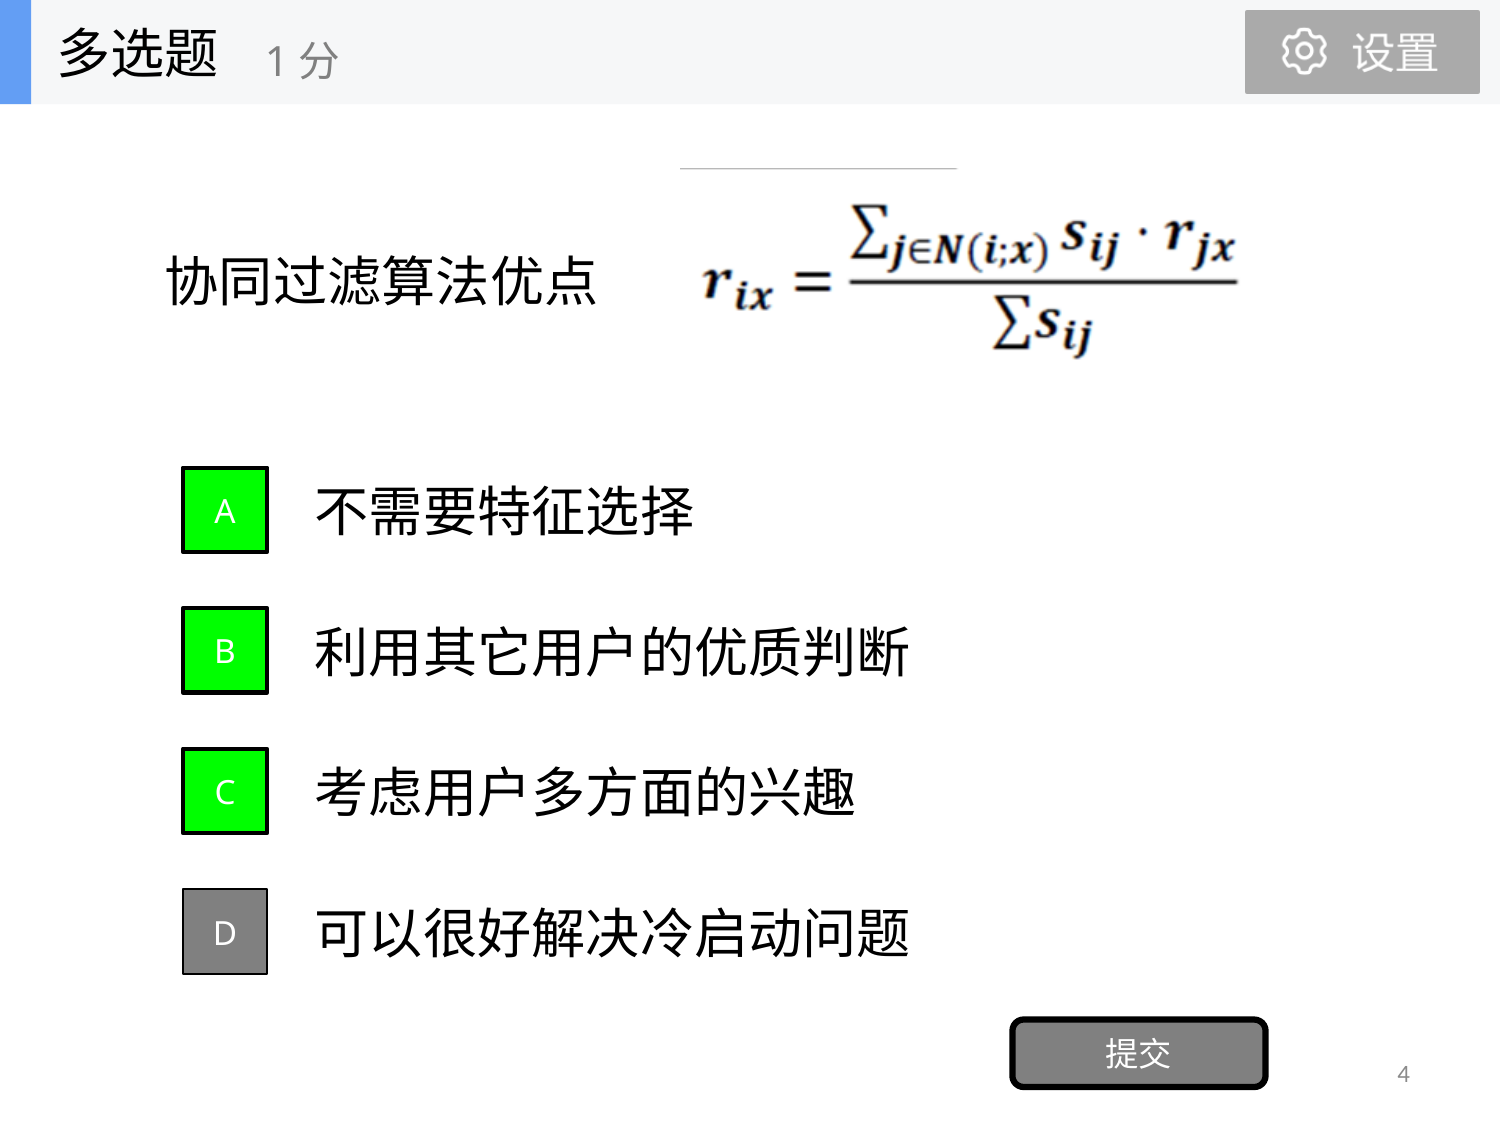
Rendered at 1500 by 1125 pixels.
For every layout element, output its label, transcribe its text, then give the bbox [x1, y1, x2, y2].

text_box 提交 [1010, 1017, 1268, 1090]
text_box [0, 0, 1500, 105]
text_box A [181, 466, 269, 554]
slide_number 4 [1074, 1042, 1425, 1103]
text_box D [181, 887, 269, 976]
text_box B [181, 606, 269, 695]
text_box 可以很好解决冷启动问题 [299, 878, 1350, 985]
text_box 协同过滤算法优点 [149, 113, 1350, 456]
picture [1245, 10, 1480, 94]
picture [679, 168, 1262, 392]
text_box 利用其它用户的优质判断 [299, 597, 1350, 703]
text_box C [181, 747, 269, 835]
text_box 不需要特征选择 [299, 456, 1350, 563]
text_box 考虑用户多方面的兴趣 [300, 738, 1436, 844]
